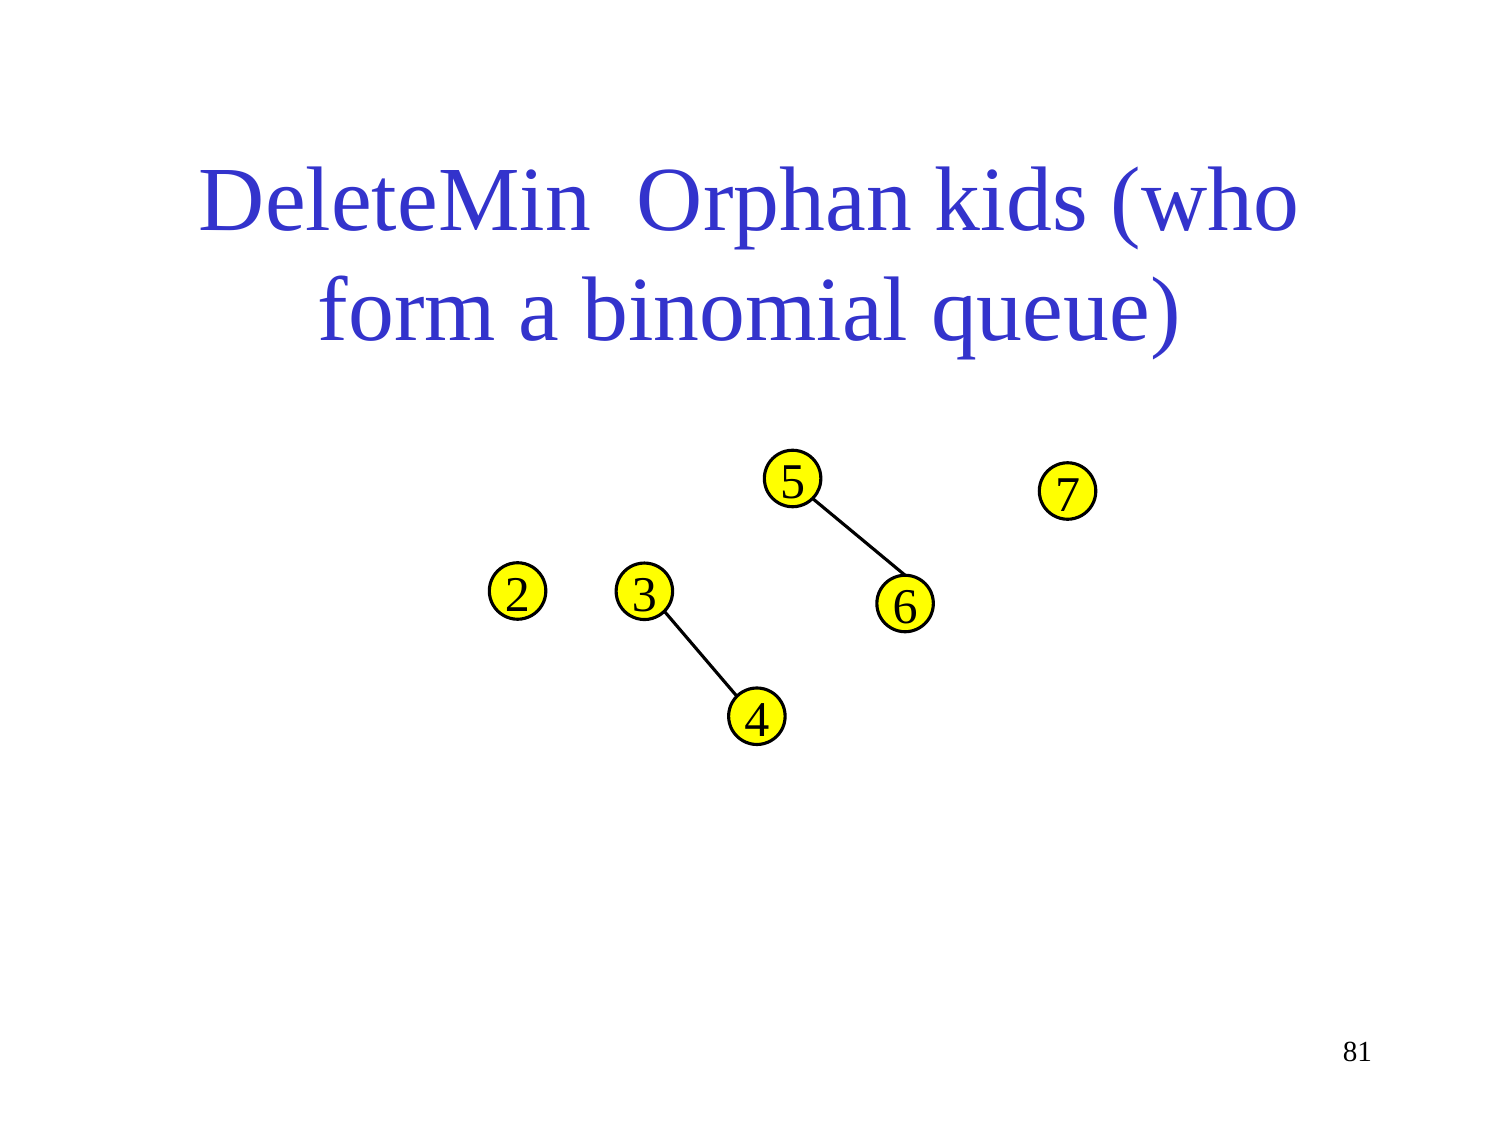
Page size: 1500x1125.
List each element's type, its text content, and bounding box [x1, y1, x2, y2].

slide_number 81 [1074, 1025, 1388, 1100]
text_box 7 [1039, 462, 1096, 520]
text_box 4 [728, 687, 786, 745]
text_box 2 [489, 562, 546, 620]
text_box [812, 499, 906, 574]
text_box 3 [616, 563, 673, 620]
text_box 5 [764, 450, 821, 507]
title DeleteMin Orphan kids (who form a binomial queue) [112, 99, 1388, 288]
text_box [663, 612, 738, 695]
text_box 6 [876, 575, 934, 632]
